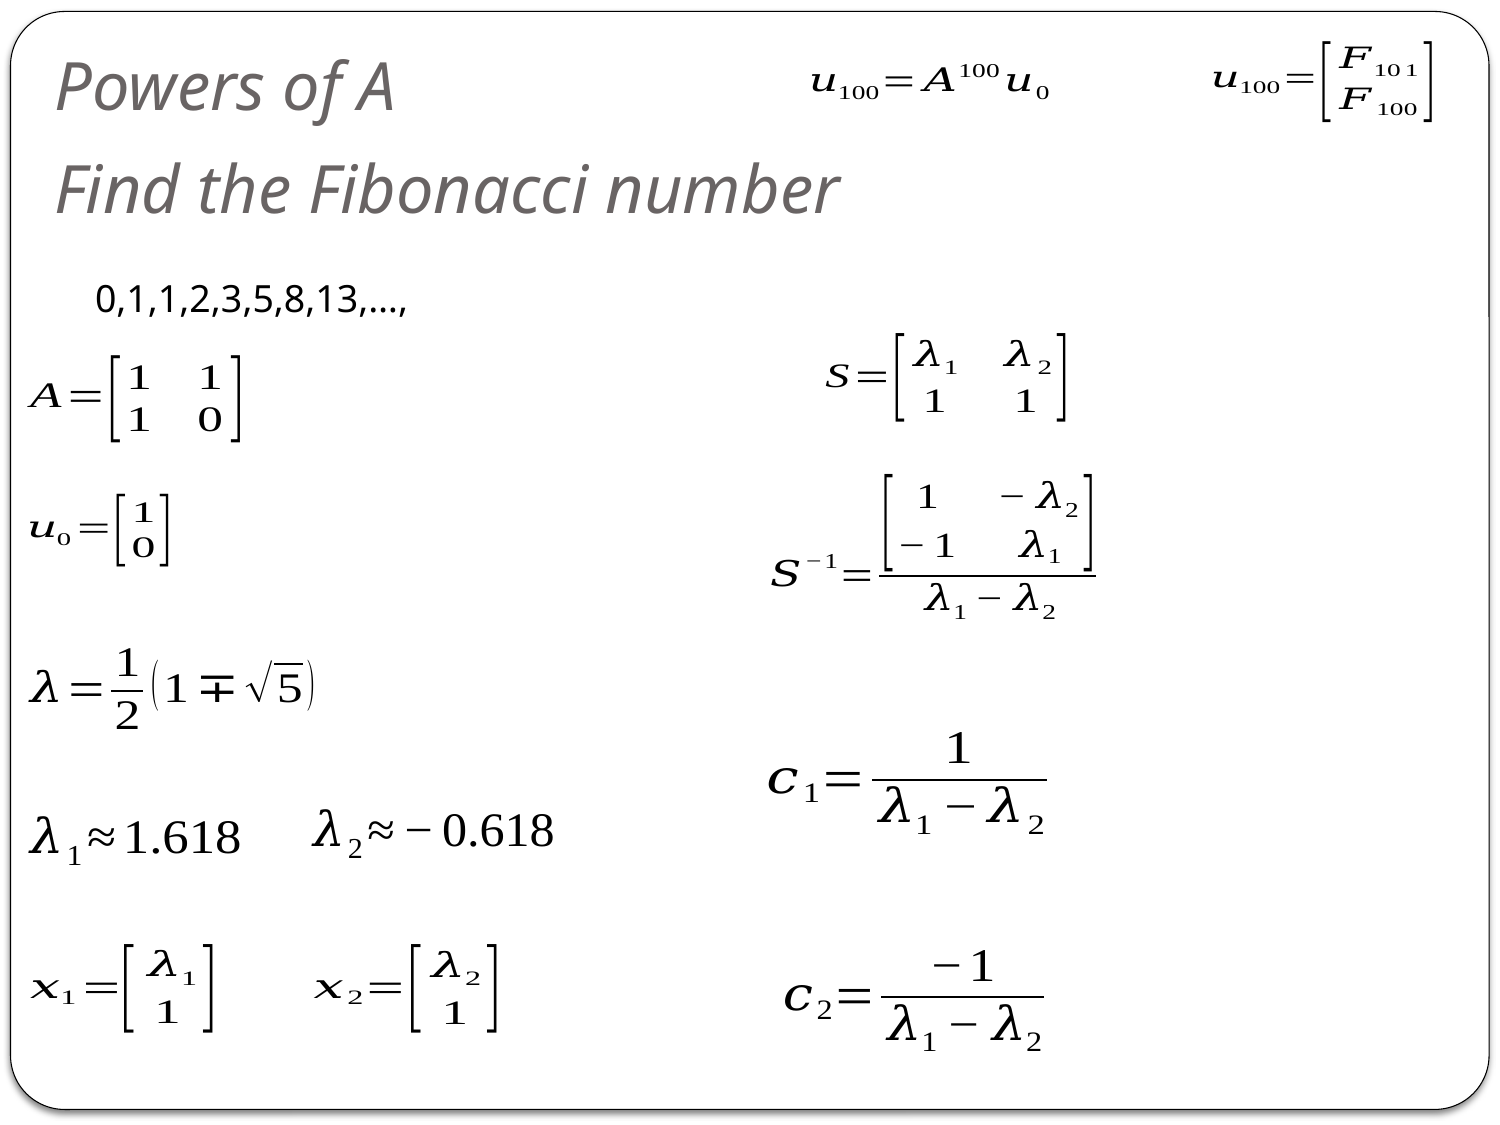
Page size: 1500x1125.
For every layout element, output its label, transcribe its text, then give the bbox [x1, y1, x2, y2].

text_box Powers of A [40, 36, 857, 197]
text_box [460, 39, 1436, 124]
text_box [766, 331, 1100, 1059]
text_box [23, 353, 556, 1036]
